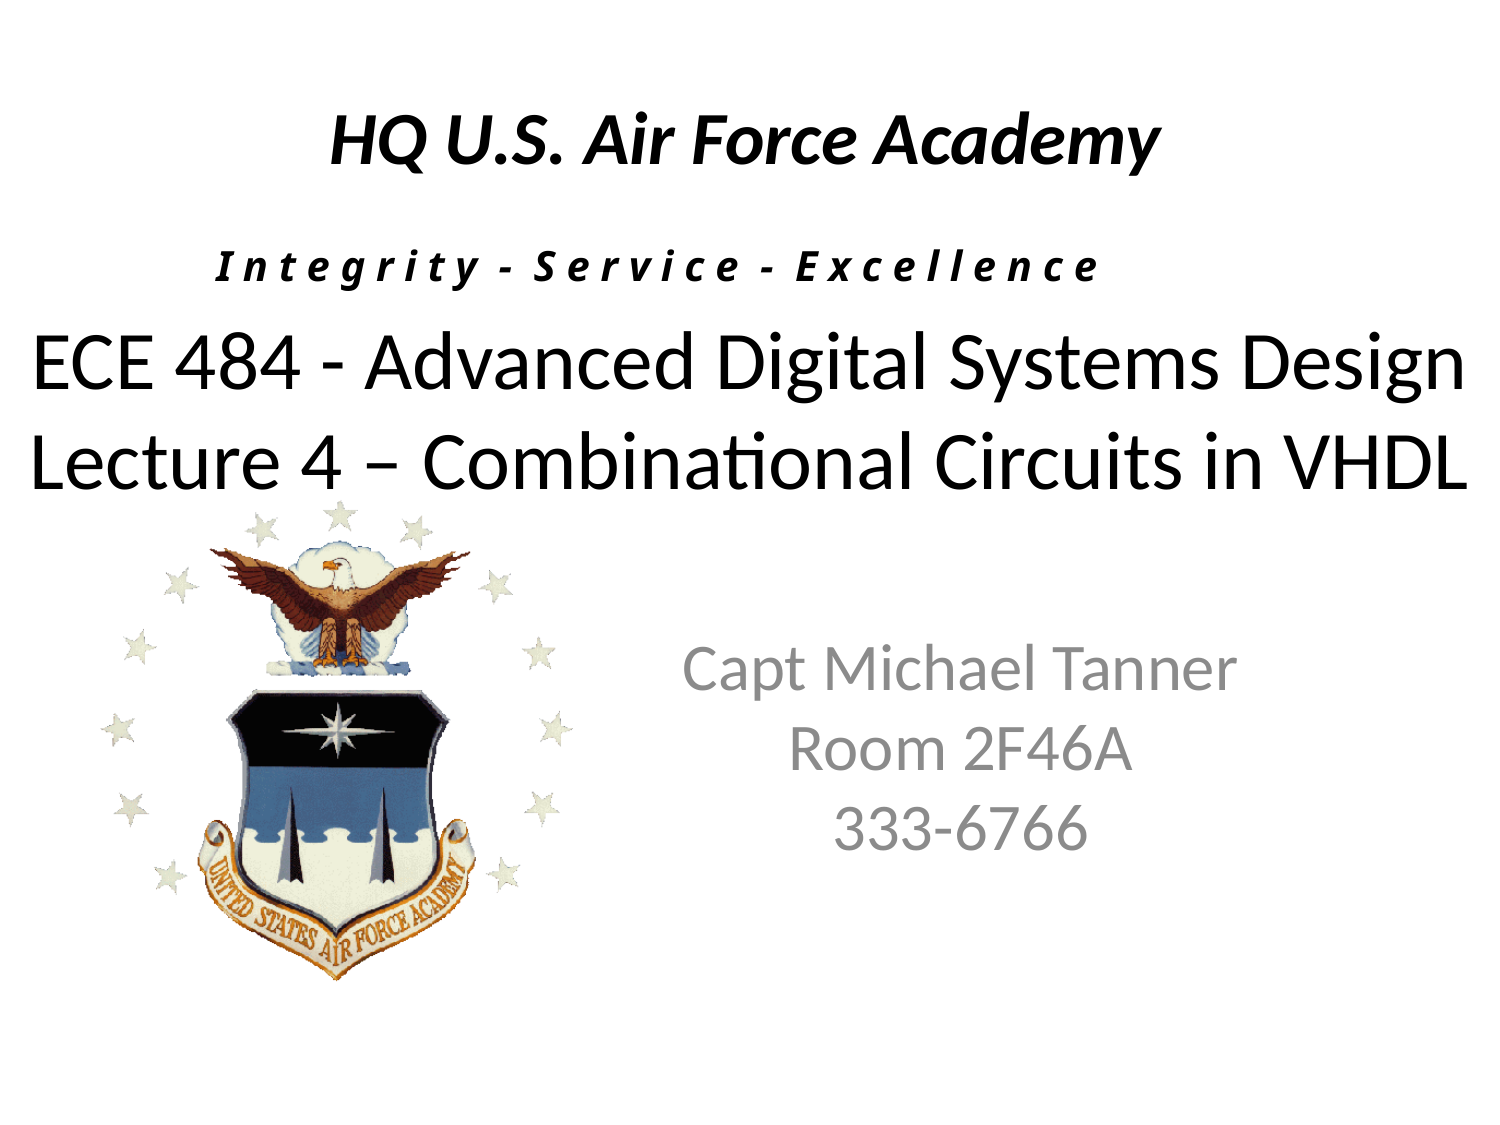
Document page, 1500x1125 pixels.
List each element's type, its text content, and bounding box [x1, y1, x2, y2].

picture [85, 476, 584, 1000]
text_box HQ U.S. Air Force Academy [315, 81, 1177, 187]
title ECE 484 - Advanced Digital Systems Design Lecture 4 – Combinational Circuits in VHDL [0, 249, 1500, 563]
text_box I n t e g r i t y - S e r v i c e - E x c e l l e n c e [201, 232, 1277, 297]
subtitle Capt Michael Tanner Room 2F46A 333-6766 [588, 615, 1375, 975]
